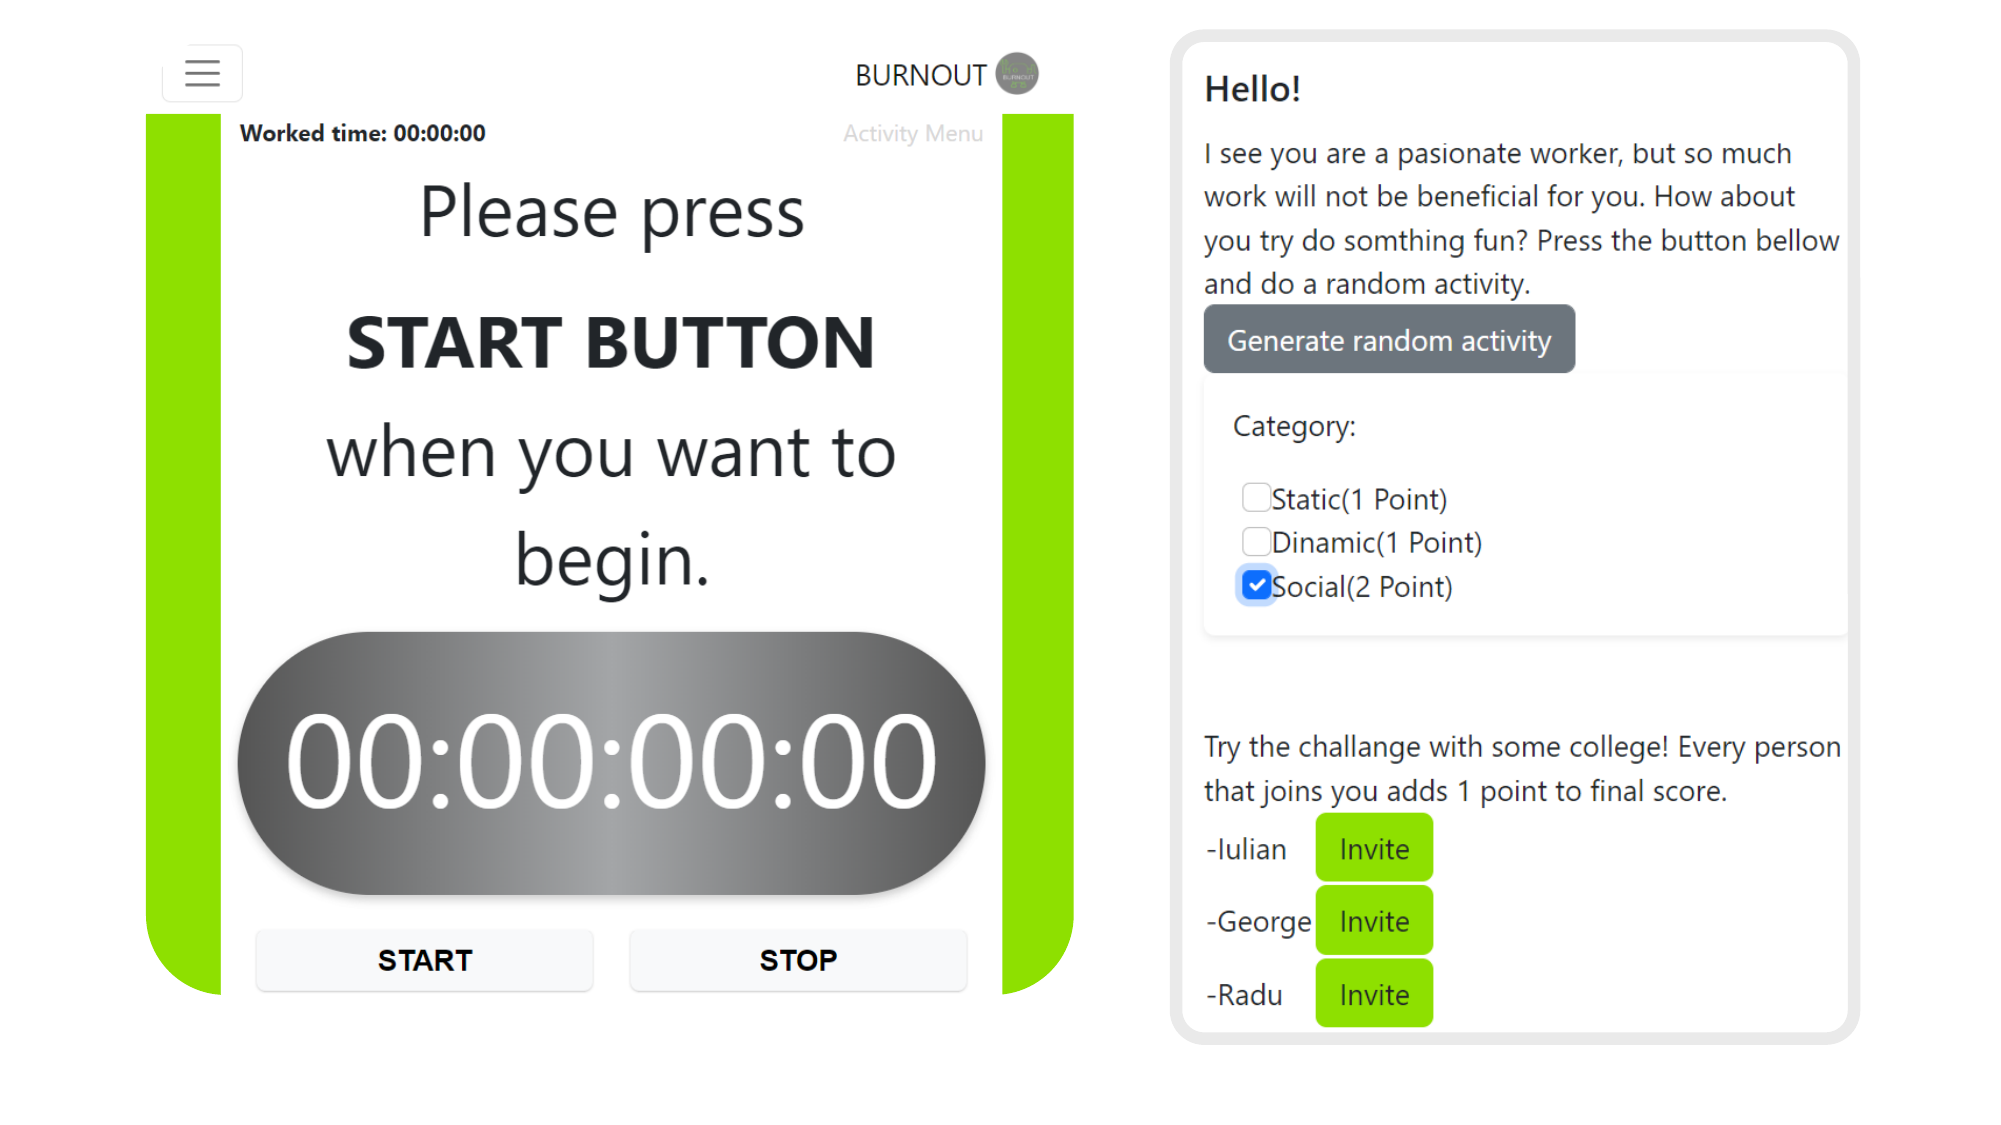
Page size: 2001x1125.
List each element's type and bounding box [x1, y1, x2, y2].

picture [1175, 35, 1855, 1039]
picture [145, 35, 1074, 995]
